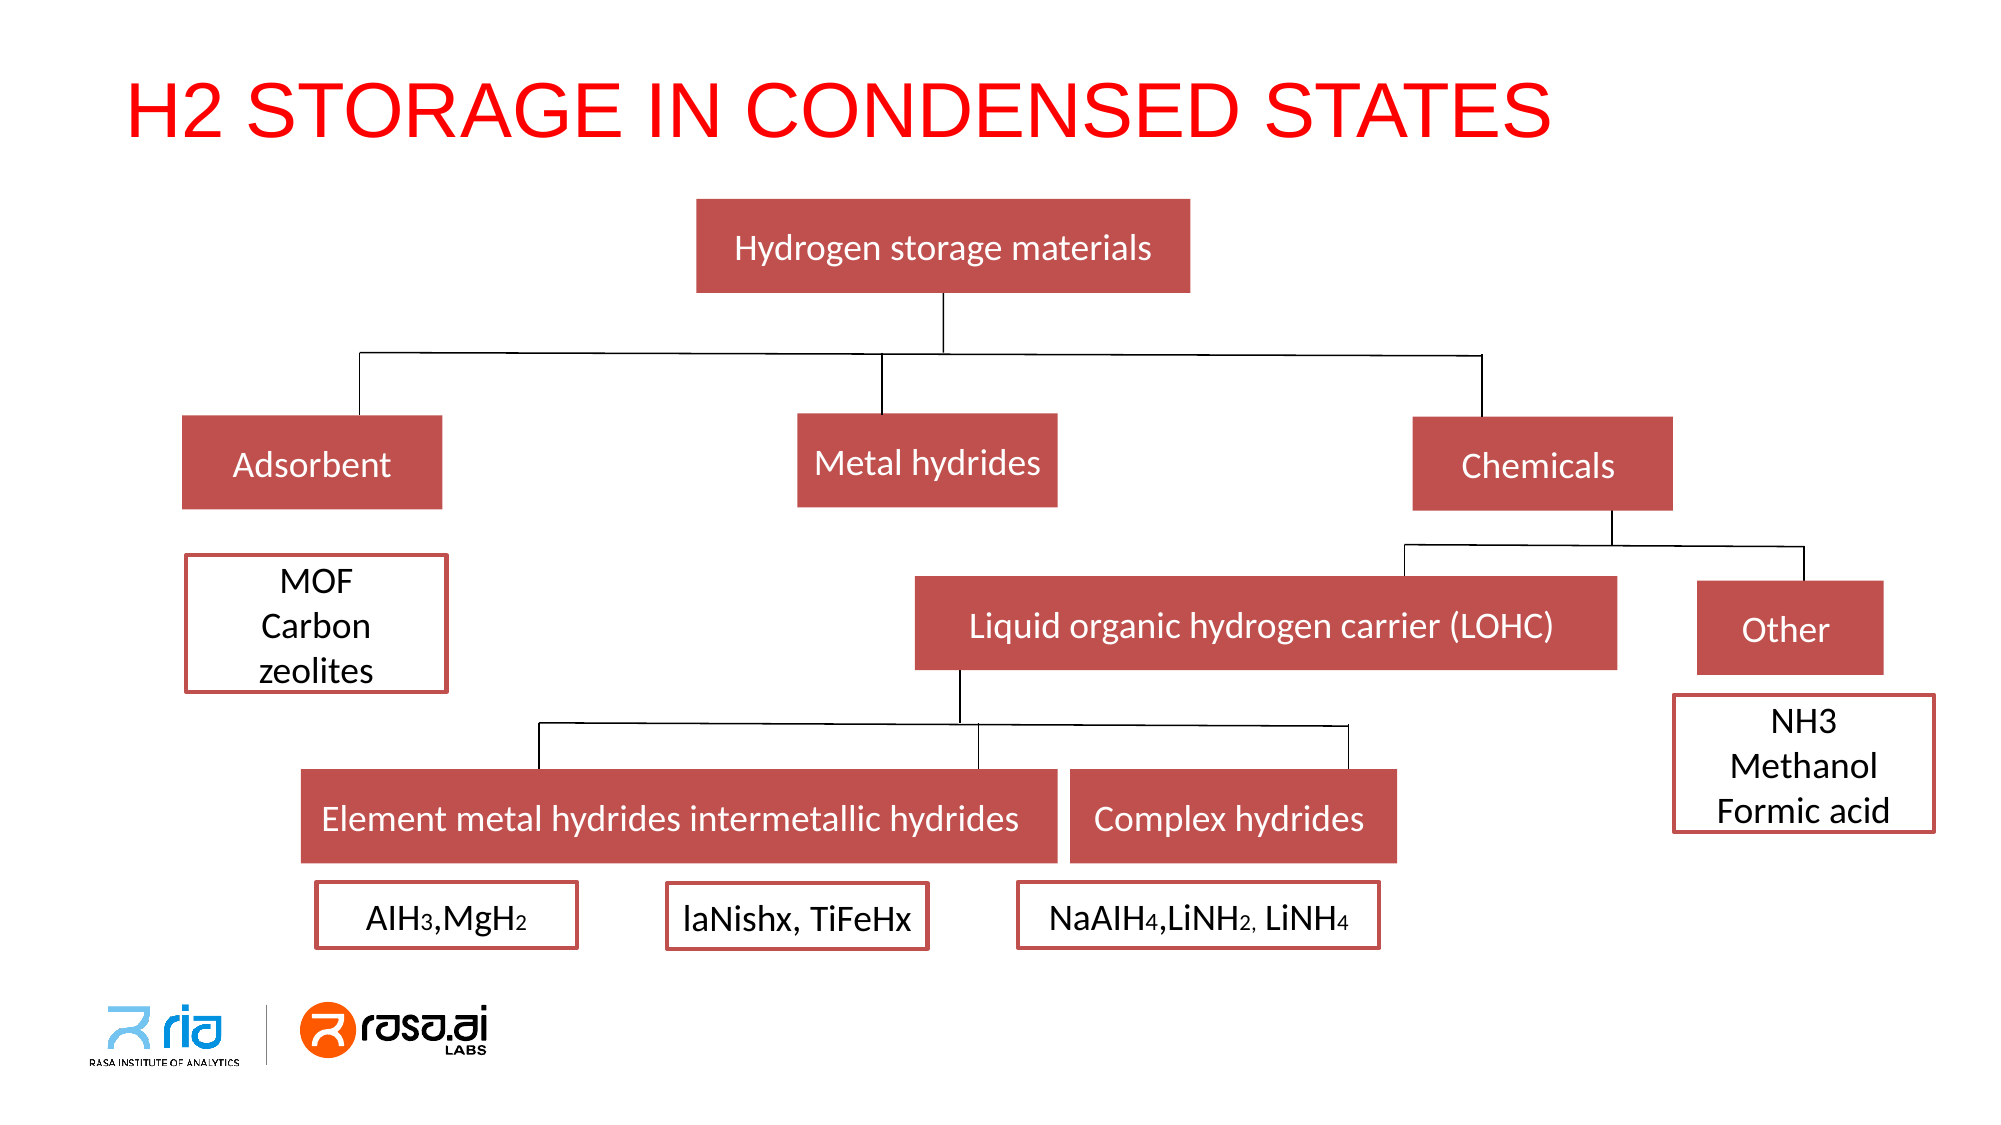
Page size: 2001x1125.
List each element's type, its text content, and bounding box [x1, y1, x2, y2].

text_box laNishx, TiFeHx [665, 881, 930, 951]
text_box Complex hydrides [1070, 769, 1398, 864]
text_box NH3 Methanol Formic acid [1672, 693, 1936, 834]
text_box Chemicals [1412, 416, 1673, 506]
text_box Hydrogen storage materials [696, 198, 1191, 291]
text_box Element metal hydrides intermetallic hydrides [300, 769, 1058, 864]
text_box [538, 663, 1349, 788]
text_box AIH3,MgH2 [314, 880, 579, 950]
picture [78, 992, 250, 1078]
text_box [359, 292, 1483, 418]
text_box Metal hydrides [797, 425, 1058, 508]
text_box NaAIH4,LiNH2, LiNH4 [1016, 880, 1381, 950]
text_box Adsorbent [182, 415, 443, 510]
text_box Other [1697, 580, 1884, 675]
text_box MOF Carbon zeolites [184, 553, 449, 694]
title H2 STORAGE IN CONDENSED STATES [125, 59, 1791, 154]
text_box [1404, 508, 1805, 585]
text_box Liquid organic hydrogen carrier (LOHC) [914, 576, 1618, 671]
